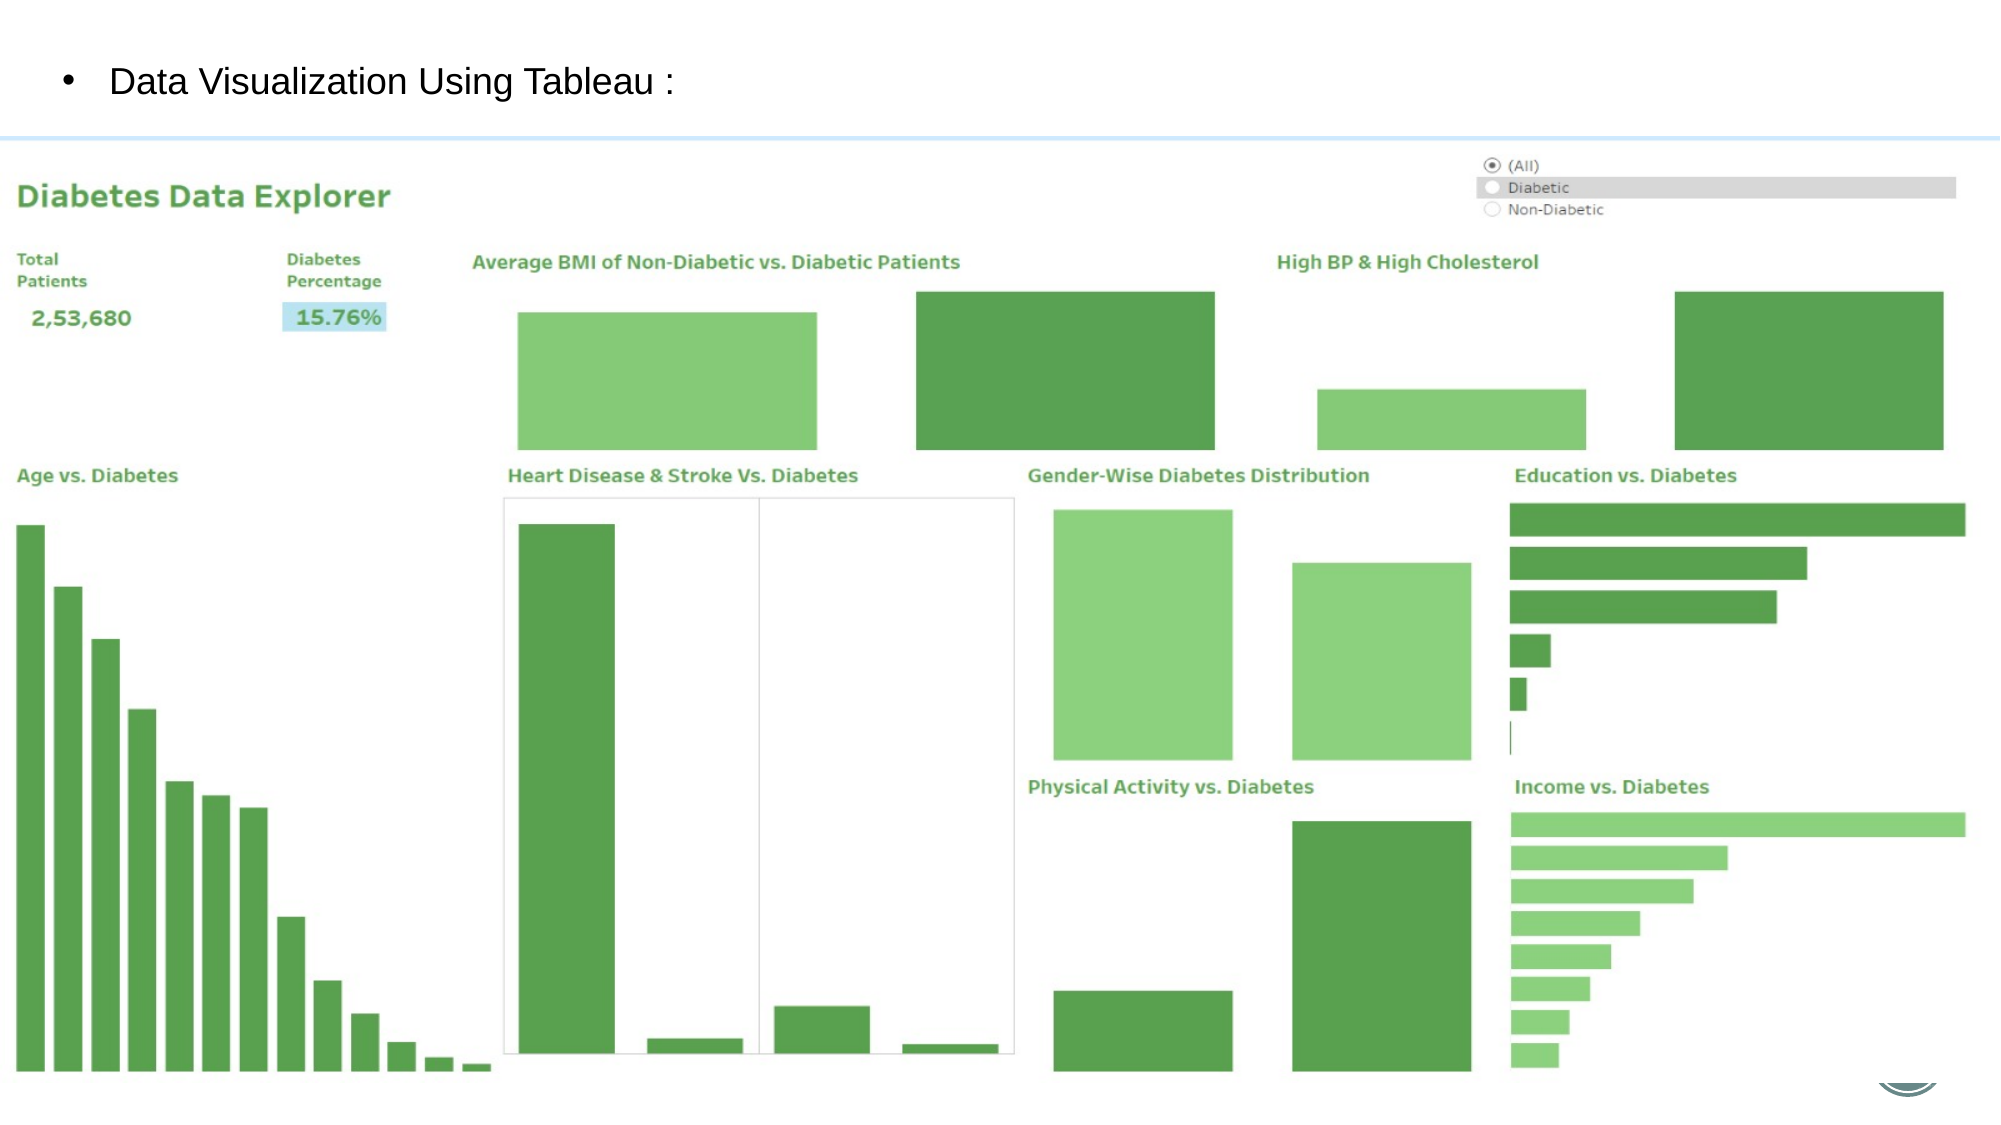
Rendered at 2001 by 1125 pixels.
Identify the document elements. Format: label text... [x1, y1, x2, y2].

picture [1884, 1089, 1931, 1097]
picture [0, 135, 2000, 1083]
text_box Data Visualization Using Tableau : [47, 49, 691, 110]
